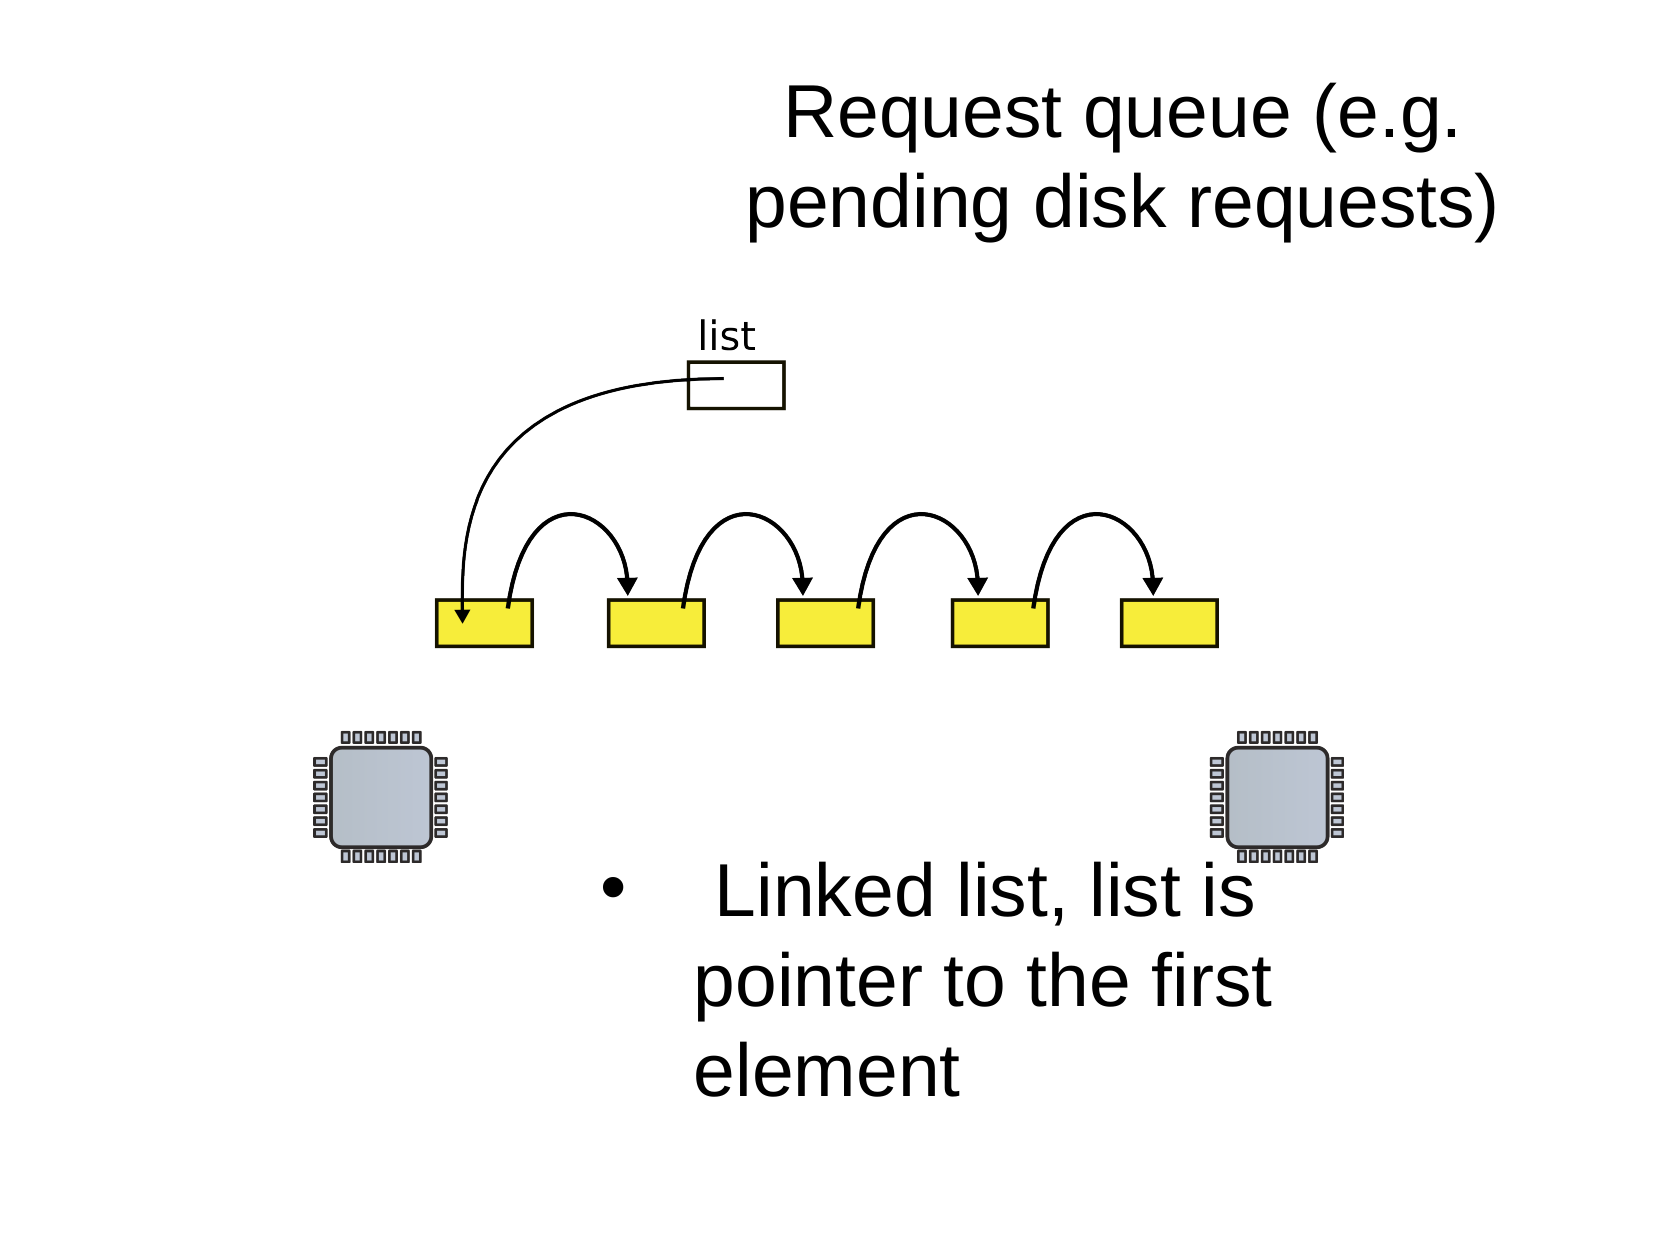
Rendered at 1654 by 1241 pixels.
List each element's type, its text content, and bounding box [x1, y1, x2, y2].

picture [312, 319, 1345, 863]
title Linked list, list is pointer to the first element [600, 895, 1496, 1148]
title Request queue (e.g. pending disk requests) [675, 49, 1571, 257]
